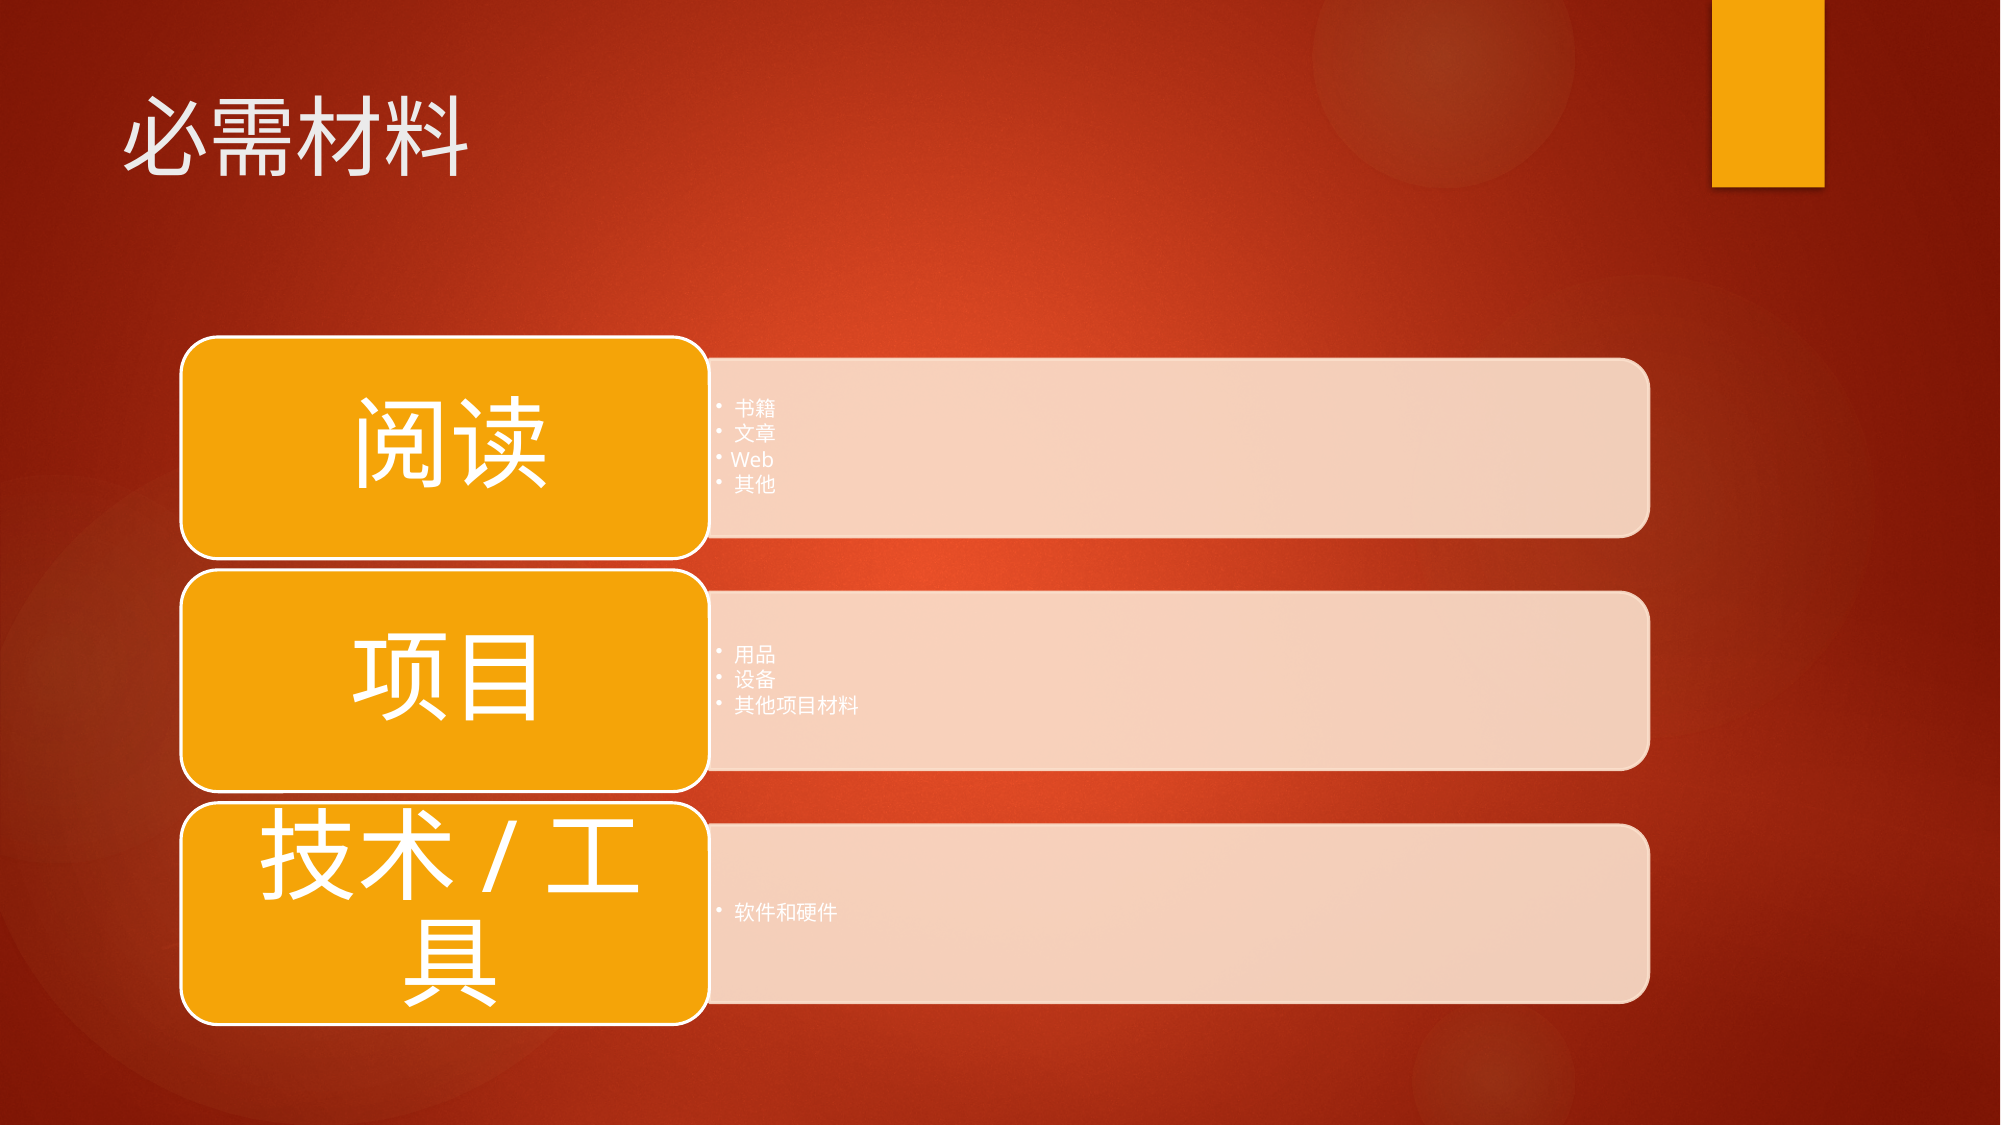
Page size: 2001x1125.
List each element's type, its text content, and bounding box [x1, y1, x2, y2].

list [180, 336, 1649, 1026]
title 必需材料 [106, 74, 1649, 304]
